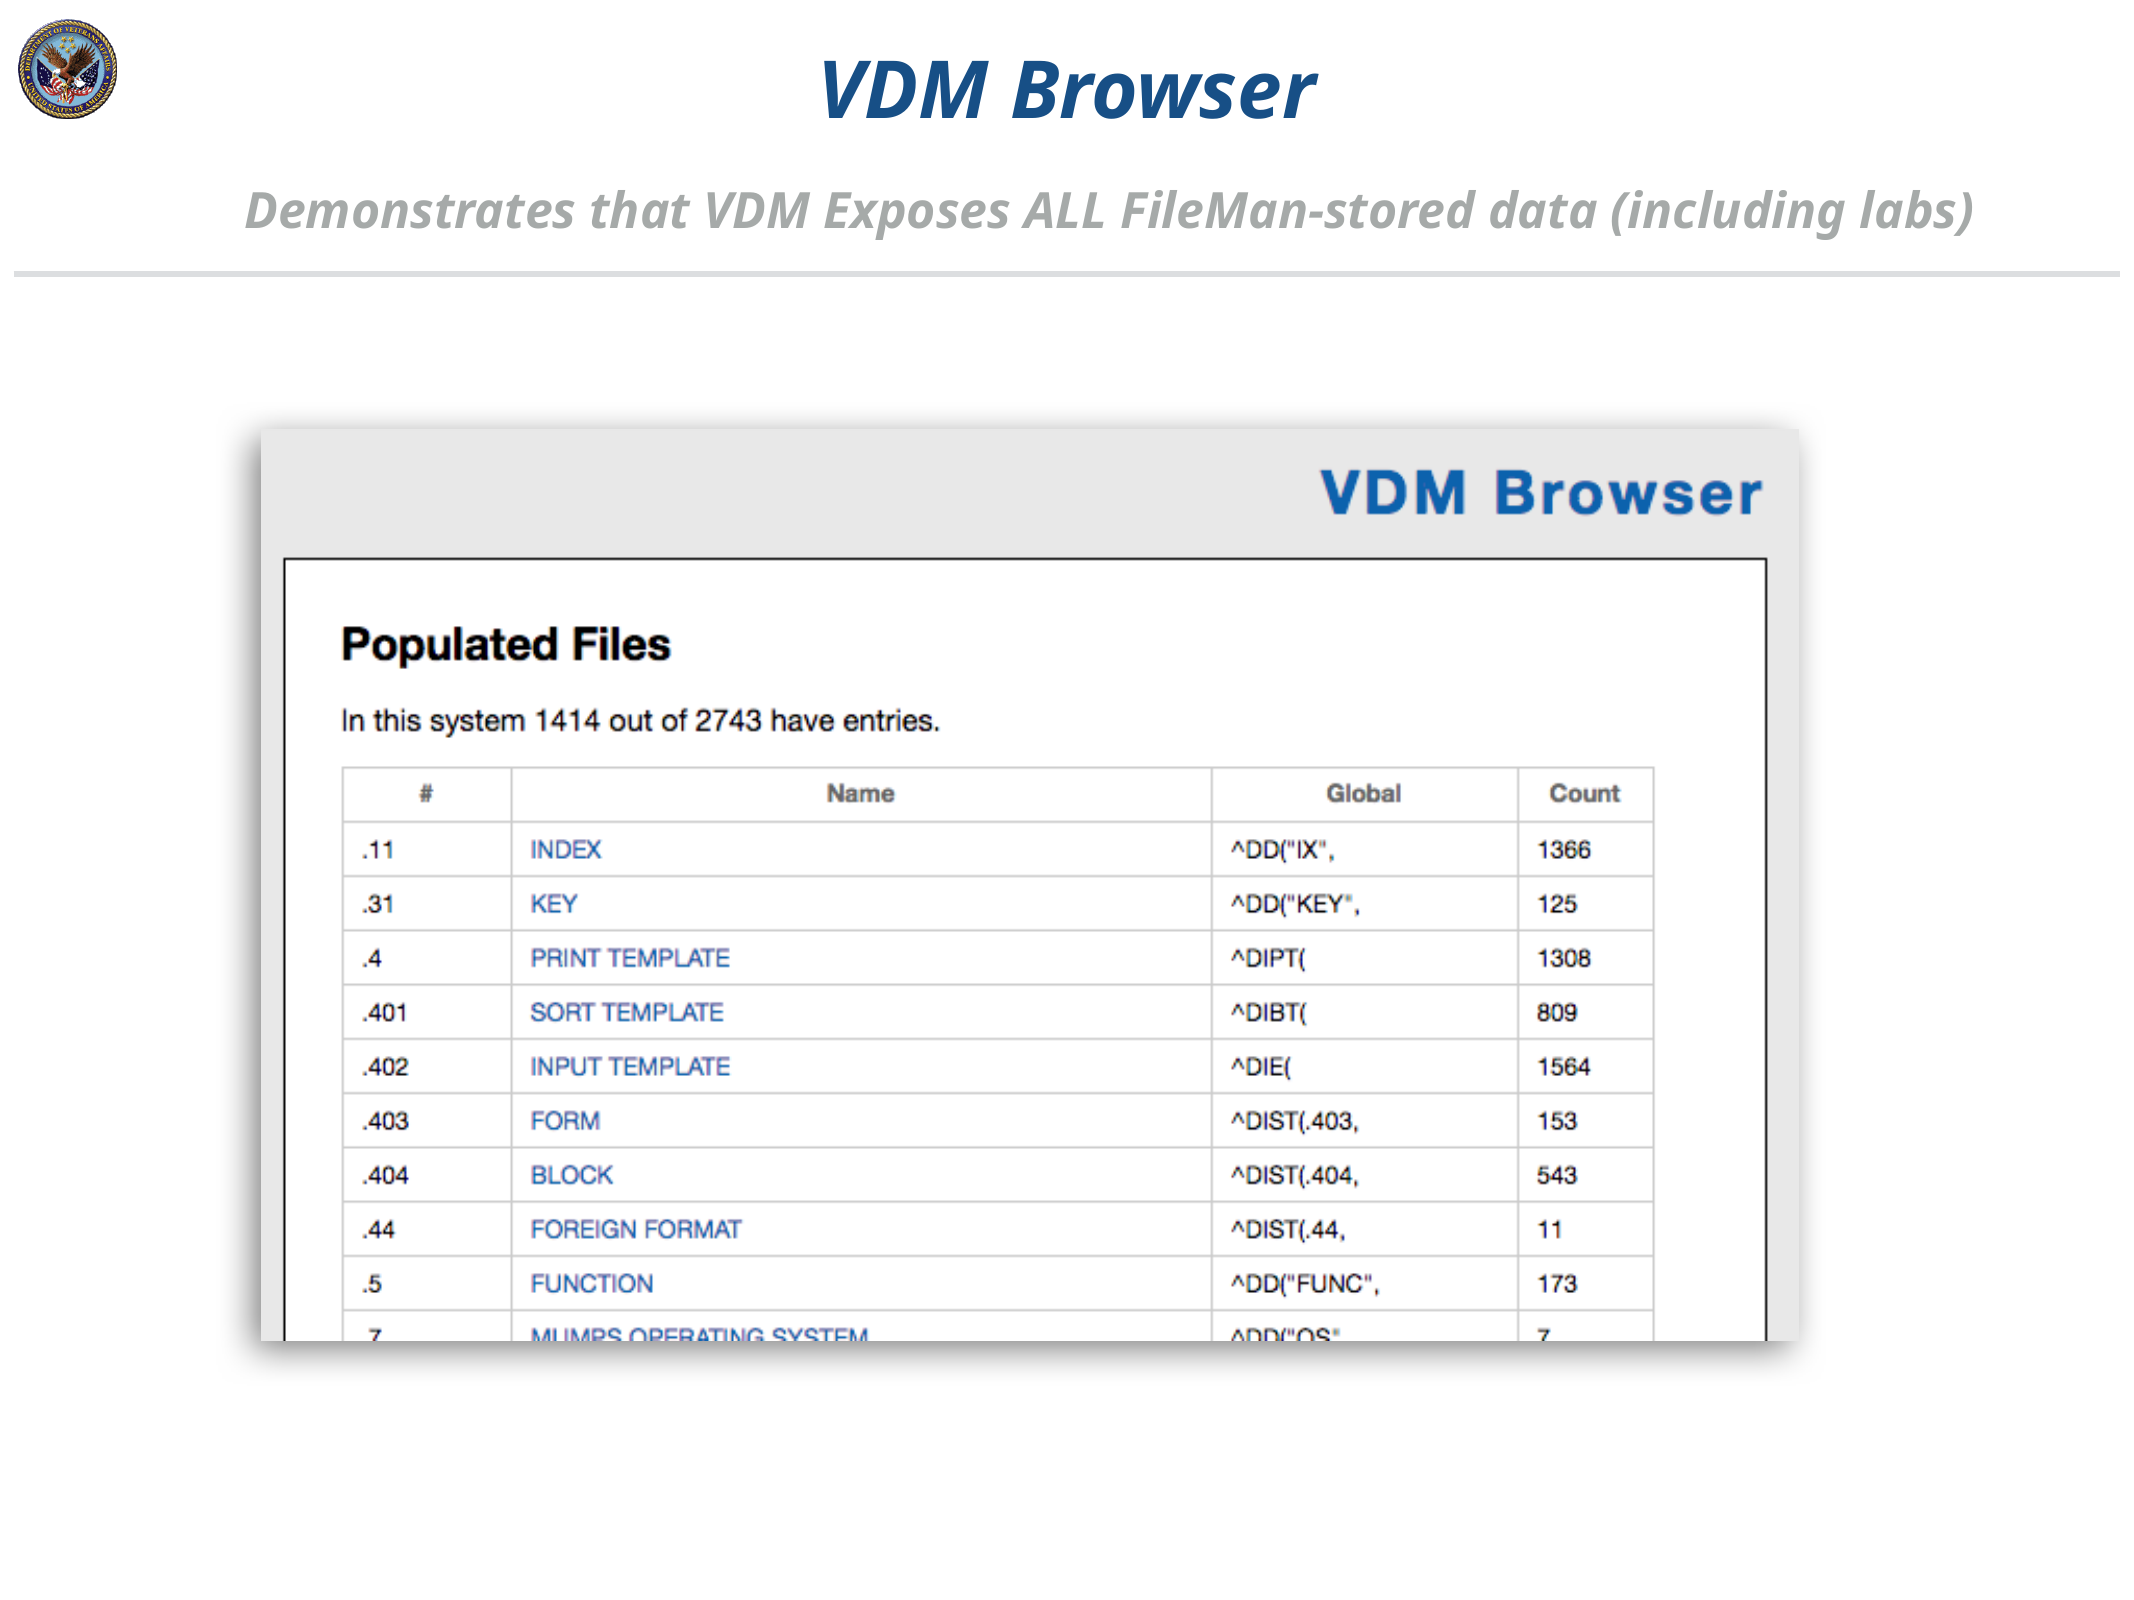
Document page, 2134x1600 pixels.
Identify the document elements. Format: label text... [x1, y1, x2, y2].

text_box VDM Browser [472, 28, 1662, 146]
picture [18, 19, 117, 119]
text_box Demonstrates that VDM Exposes ALL FileMan-stored data (including labs) [208, 170, 2012, 247]
picture [260, 429, 1799, 1341]
